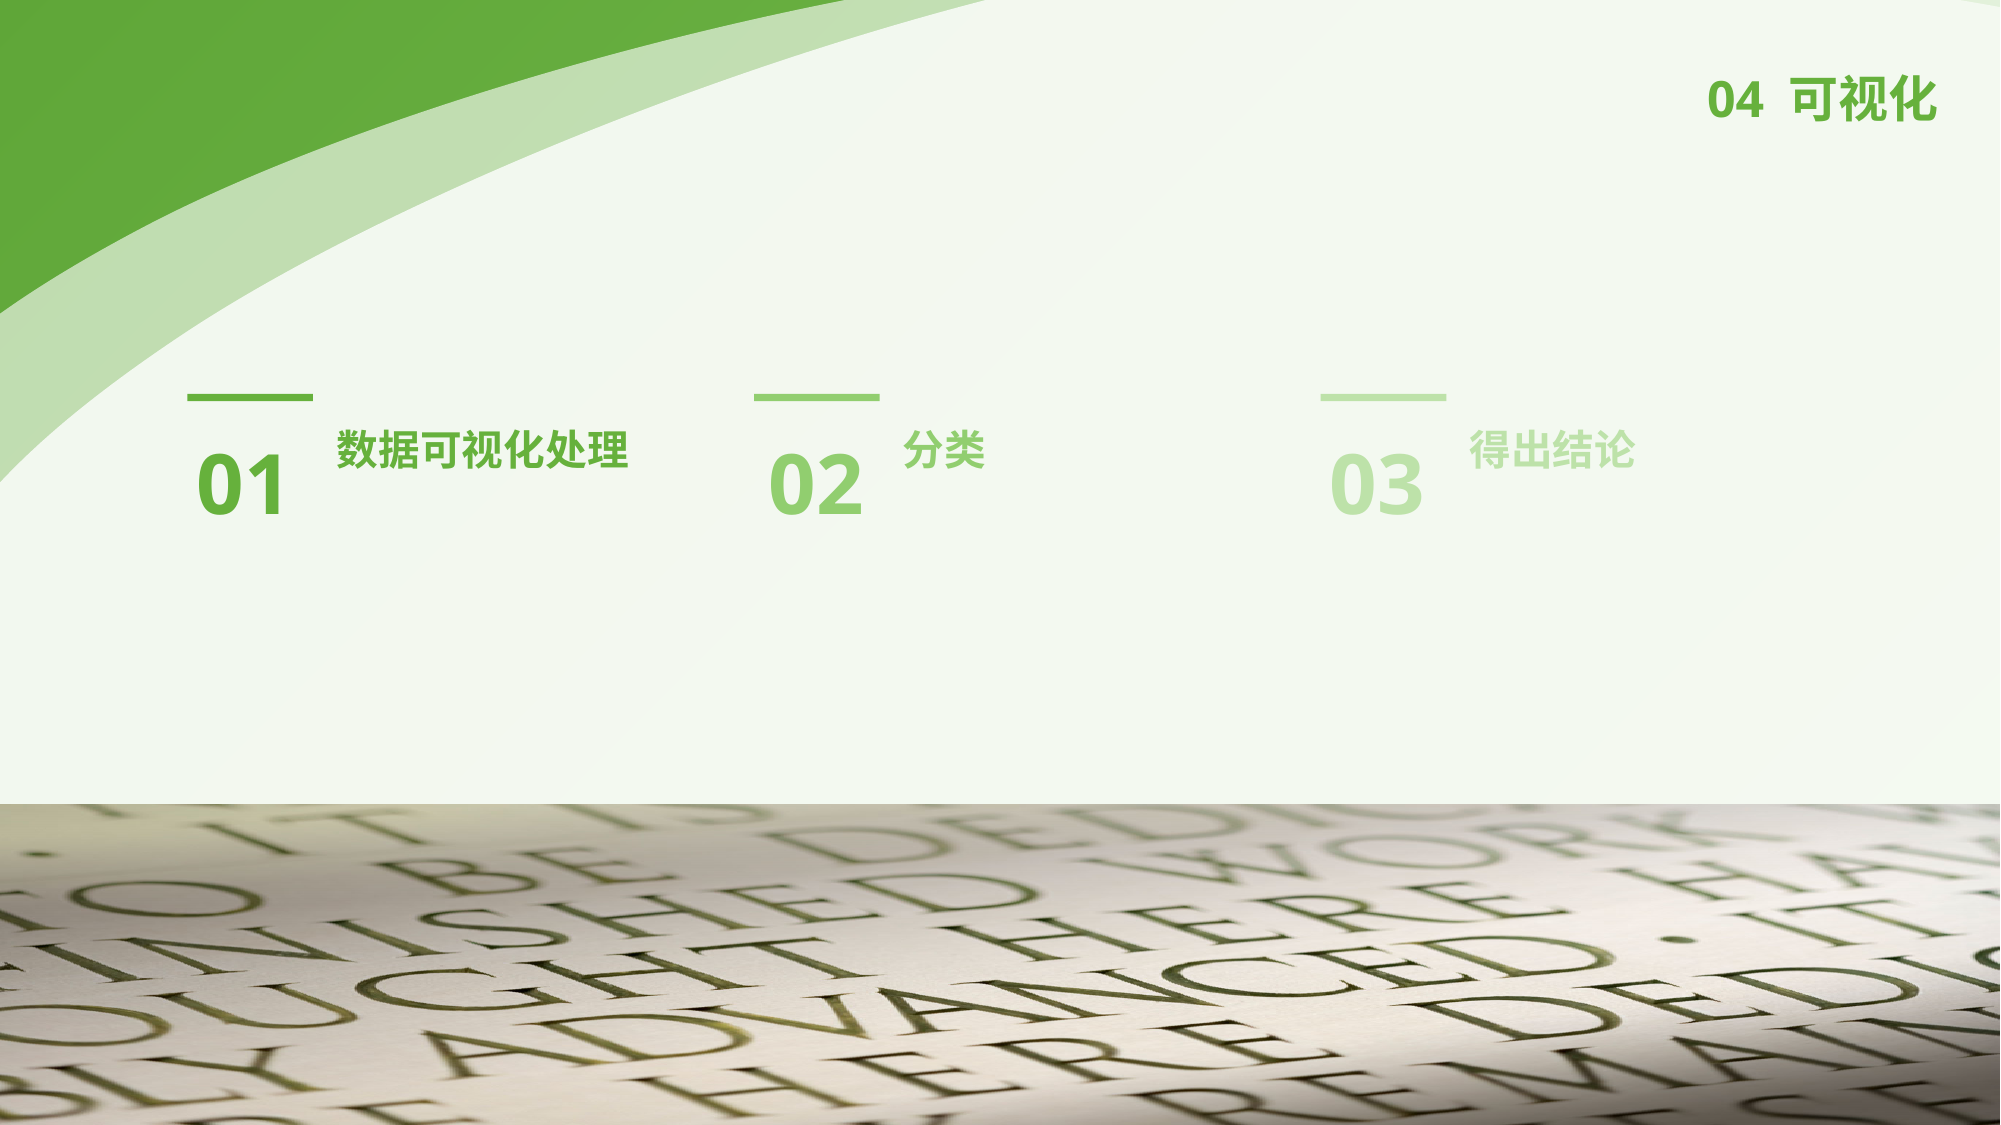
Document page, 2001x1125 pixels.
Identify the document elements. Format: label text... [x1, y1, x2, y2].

text_box 数据可视化处理 [321, 401, 644, 481]
text_box 02 [754, 393, 879, 539]
text_box [307, 393, 314, 402]
picture [0, 804, 2000, 1125]
text_box 得出结论 [1454, 401, 1652, 481]
text_box [1441, 393, 1447, 402]
list 04 可视化 [1083, 41, 1955, 162]
text_box 分类 [887, 401, 1001, 481]
text_box 01 [181, 393, 307, 539]
text_box 03 [1315, 393, 1441, 539]
